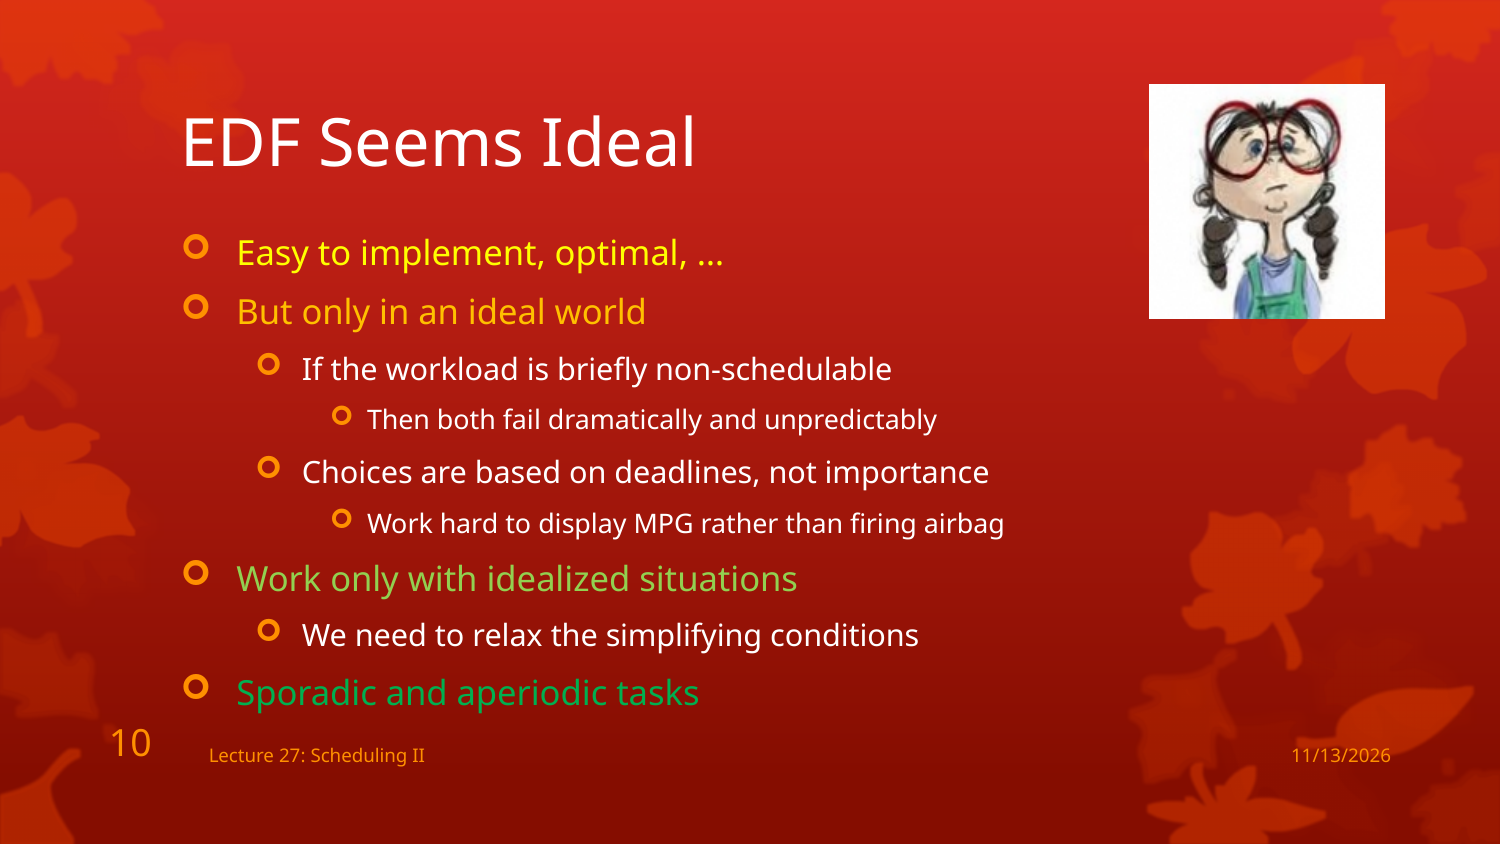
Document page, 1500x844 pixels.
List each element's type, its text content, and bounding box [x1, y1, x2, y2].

list Easy to implement, optimal, … But only in an ideal world If the workload is briefly non-schedulable Then both fail dramatically and unpredictably Choices are based on deadlines, not importance Work hard to display MPG rather than firing airbag Work only with idealized situations We need to relax the simplifying conditions Sporadic and aperiodic tasks [165, 222, 1335, 721]
picture [1149, 83, 1385, 320]
title EDF Seems Ideal [165, 83, 1149, 197]
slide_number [1056, 732, 1406, 778]
footer Lecture 27: Scheduling II [194, 732, 1056, 778]
slide_number 10 [93, 732, 194, 778]
